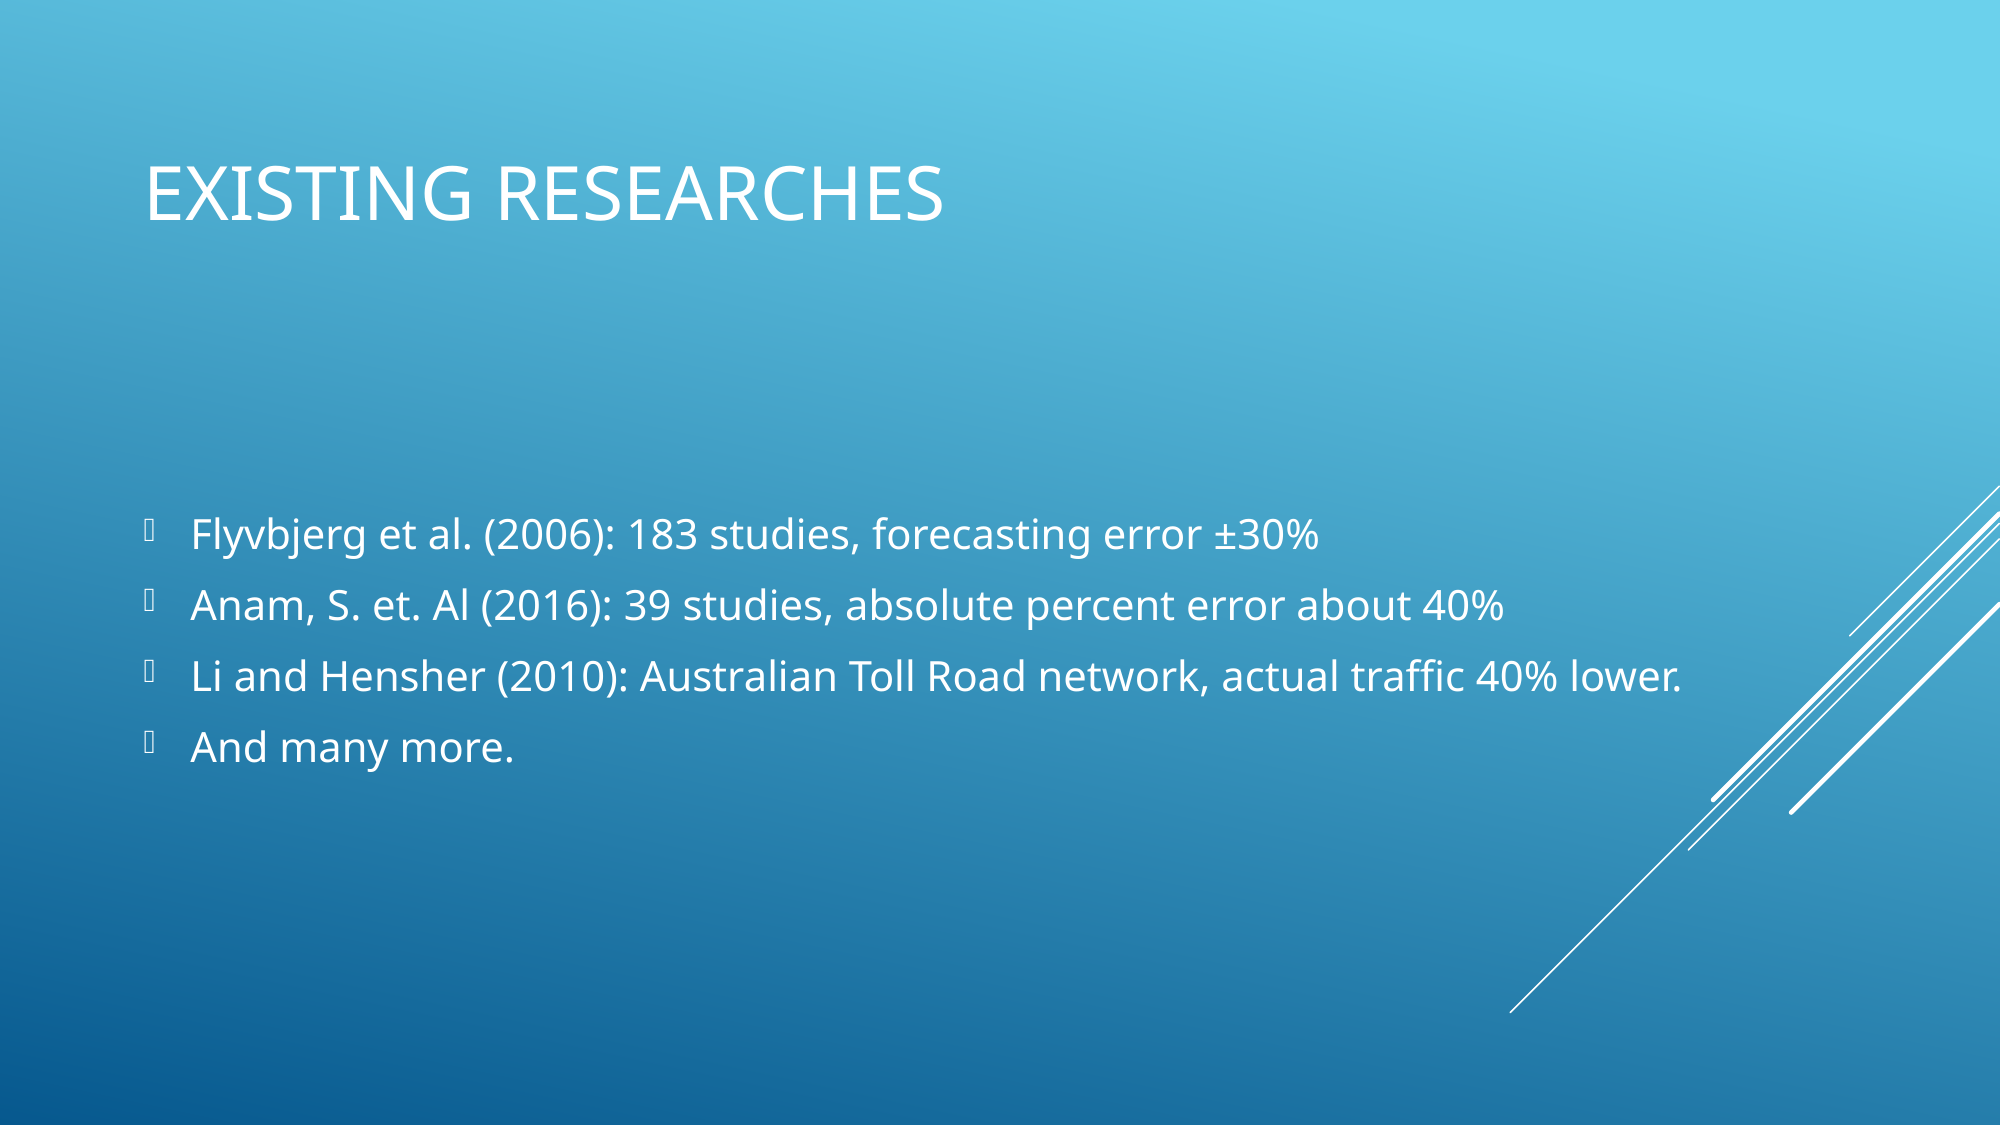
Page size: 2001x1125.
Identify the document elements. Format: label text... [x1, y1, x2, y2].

list Flyvbjerg et al. (2006): 183 studies, forecasting error ±30% Anam, S. et. Al (2016): 39 studies, absolute percent error about 40% Li and Hensher (2010): Australian Toll Road network, actual traffic 40% lower. And many more. [128, 342, 1858, 936]
title Existing researches [128, 66, 1858, 314]
